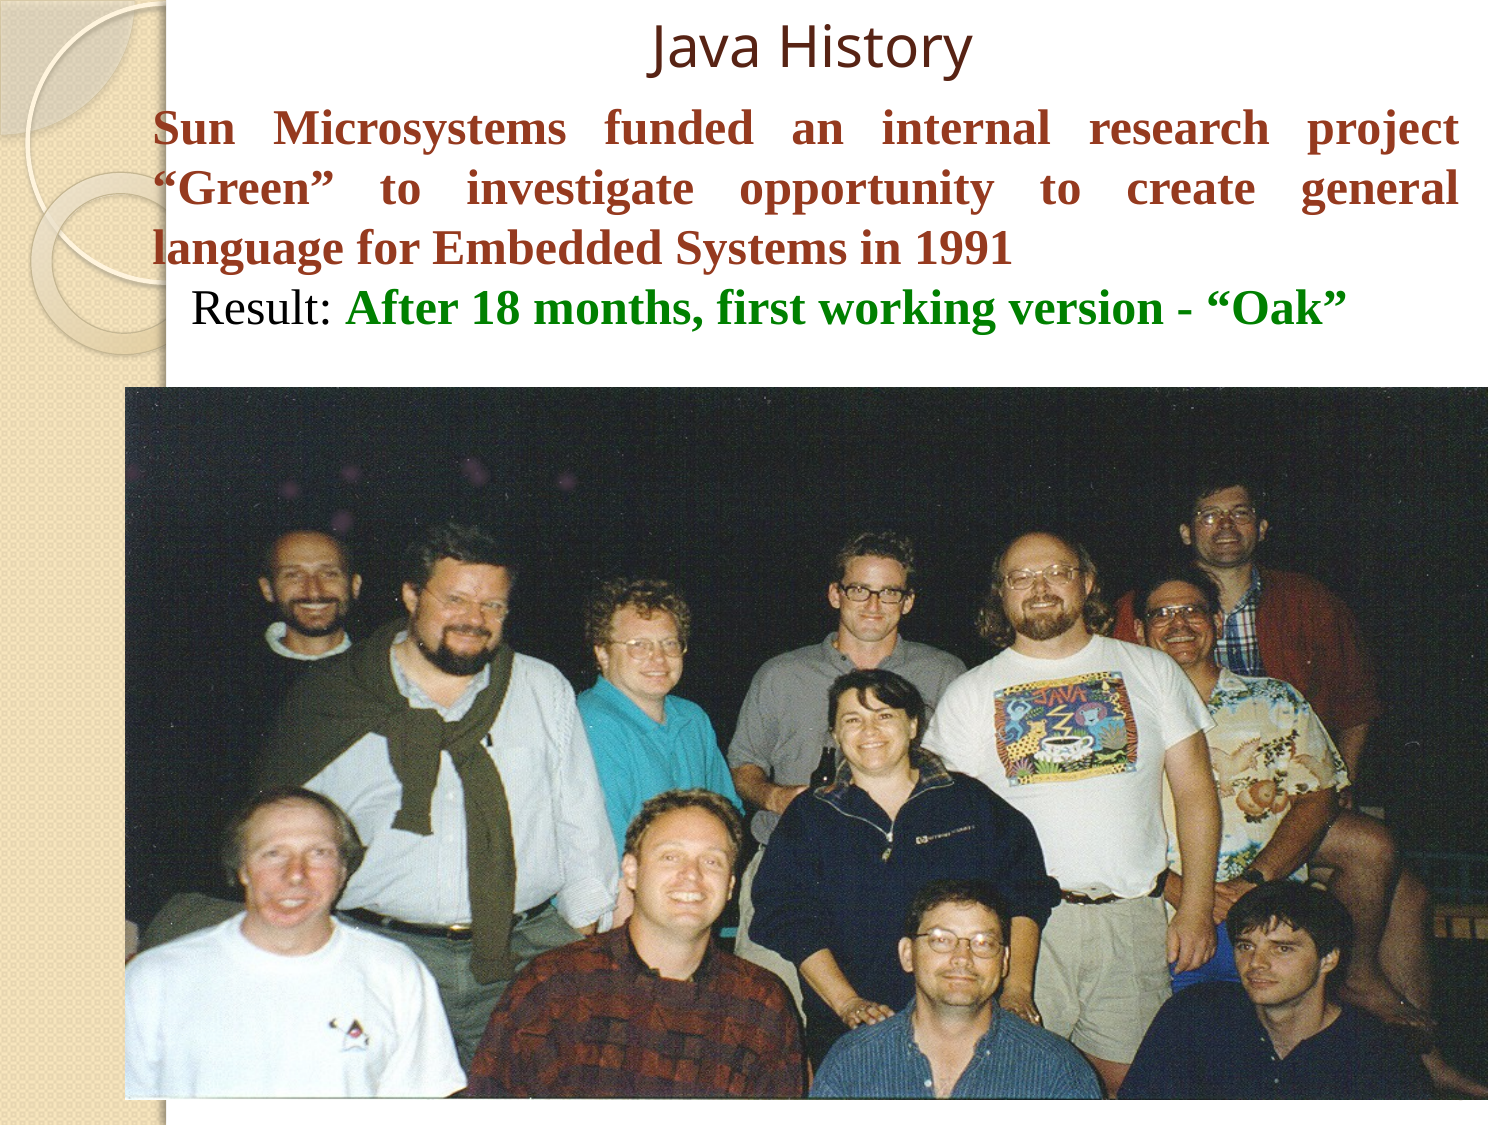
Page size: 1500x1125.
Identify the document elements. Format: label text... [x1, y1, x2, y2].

text_box Sun Microsystems funded an internal research project “Green” to investigate opportunity to create general language for Embedded Systems in 1991 Result: After 18 months, first working version - “Oak” [137, 87, 1475, 263]
picture [124, 387, 1488, 1101]
title Java History [162, 0, 1463, 87]
